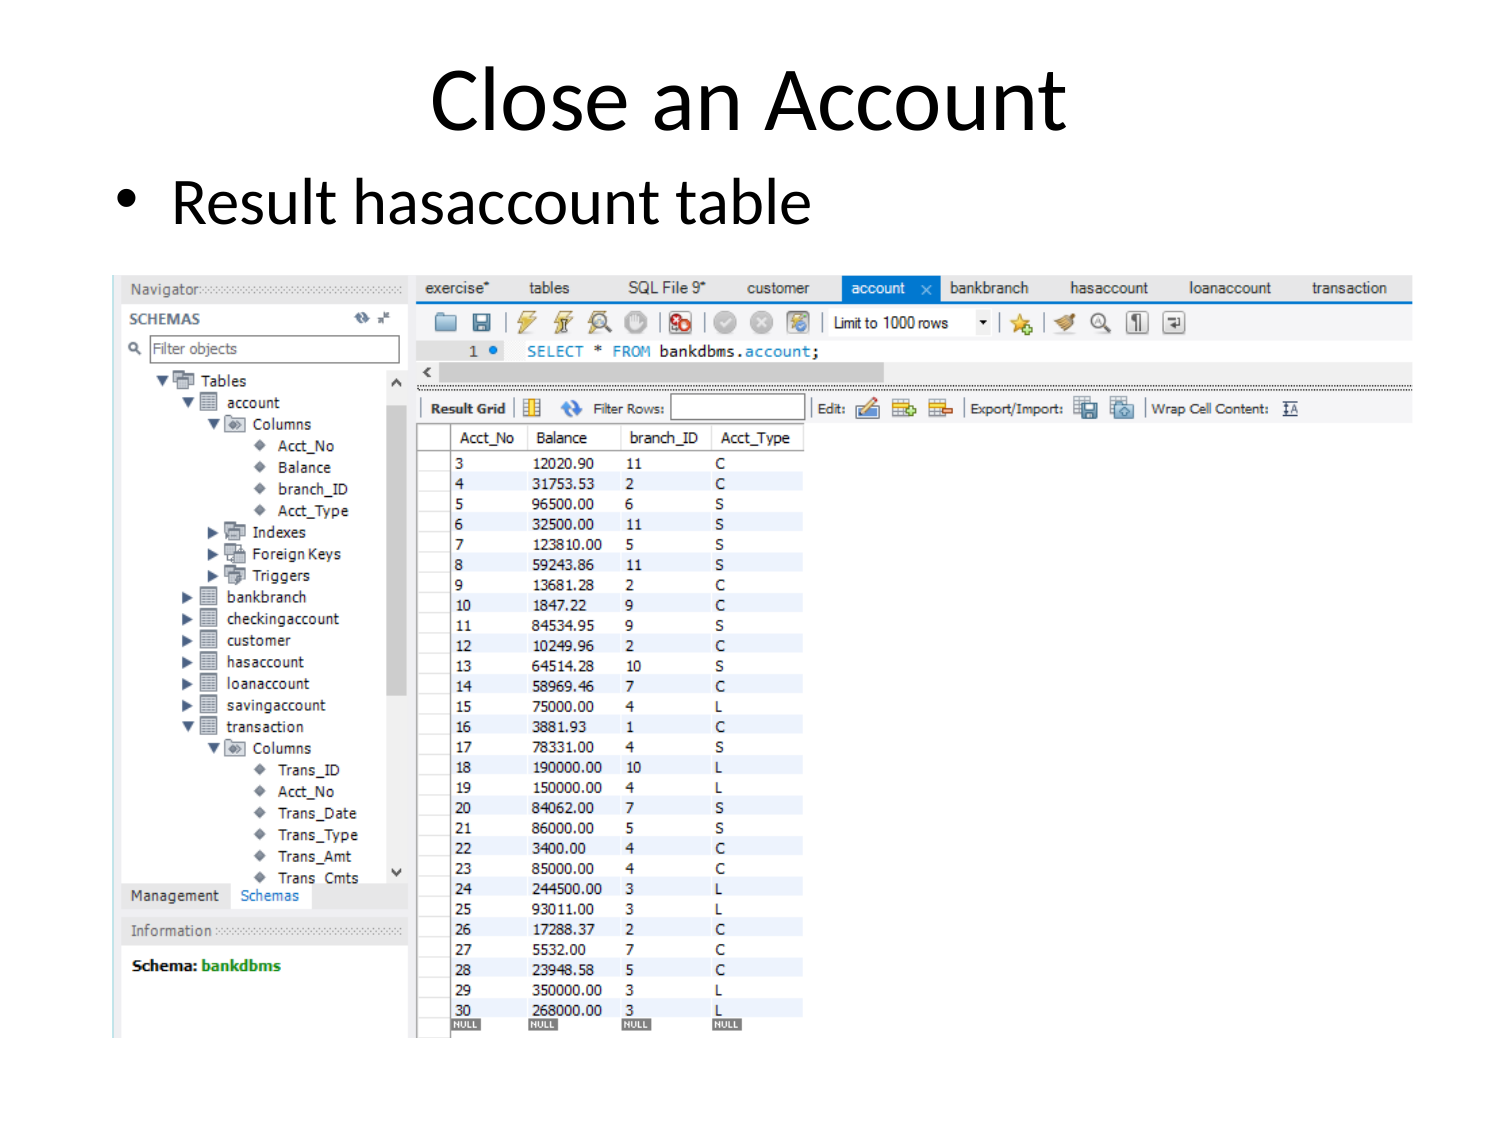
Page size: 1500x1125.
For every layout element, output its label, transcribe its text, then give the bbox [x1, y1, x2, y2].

title Close an Account [75, 0, 1425, 188]
list Result hasaccount table [99, 149, 1450, 263]
picture [112, 274, 1413, 1038]
